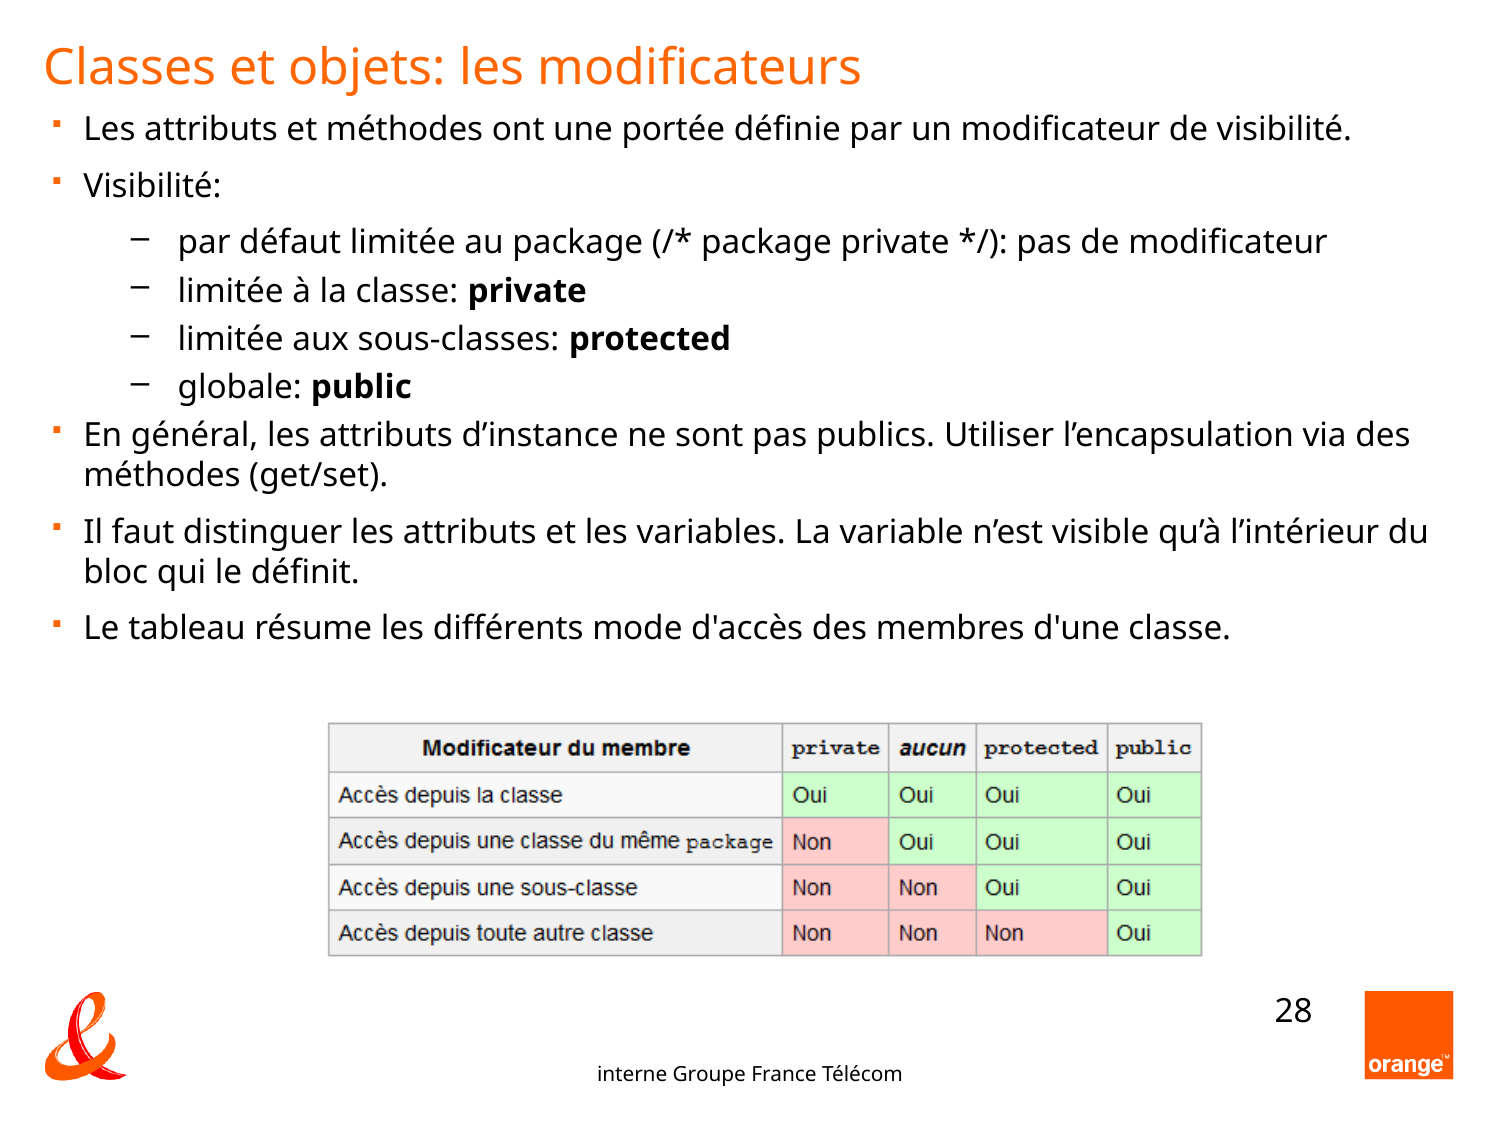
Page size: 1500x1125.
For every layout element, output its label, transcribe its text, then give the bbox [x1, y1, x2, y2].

picture [307, 701, 1226, 977]
title Classes et objets: les modificateurs [43, 34, 1459, 116]
text_box 28 [1249, 994, 1339, 1070]
picture [1316, 946, 1497, 1124]
list Les attributs et méthodes ont une portée définie par un modificateur de visibilité. Visibilité: par défaut limitée au package (/* package private */): pas de modificateur limitée à la classe: private limitée aux sous-classes: protected globale: public En général, les attributs d’instance ne sont pas publics. Utiliser l’encapsulation via des méthodes (get/set). Il faut distinguer les attributs et les variables. La variable n’est visible qu’à l’intérieur du bloc qui le définit. Le tableau résume les différents mode d'accès des membres d'une classe. [51, 107, 1465, 994]
picture [0, 947, 710, 1125]
